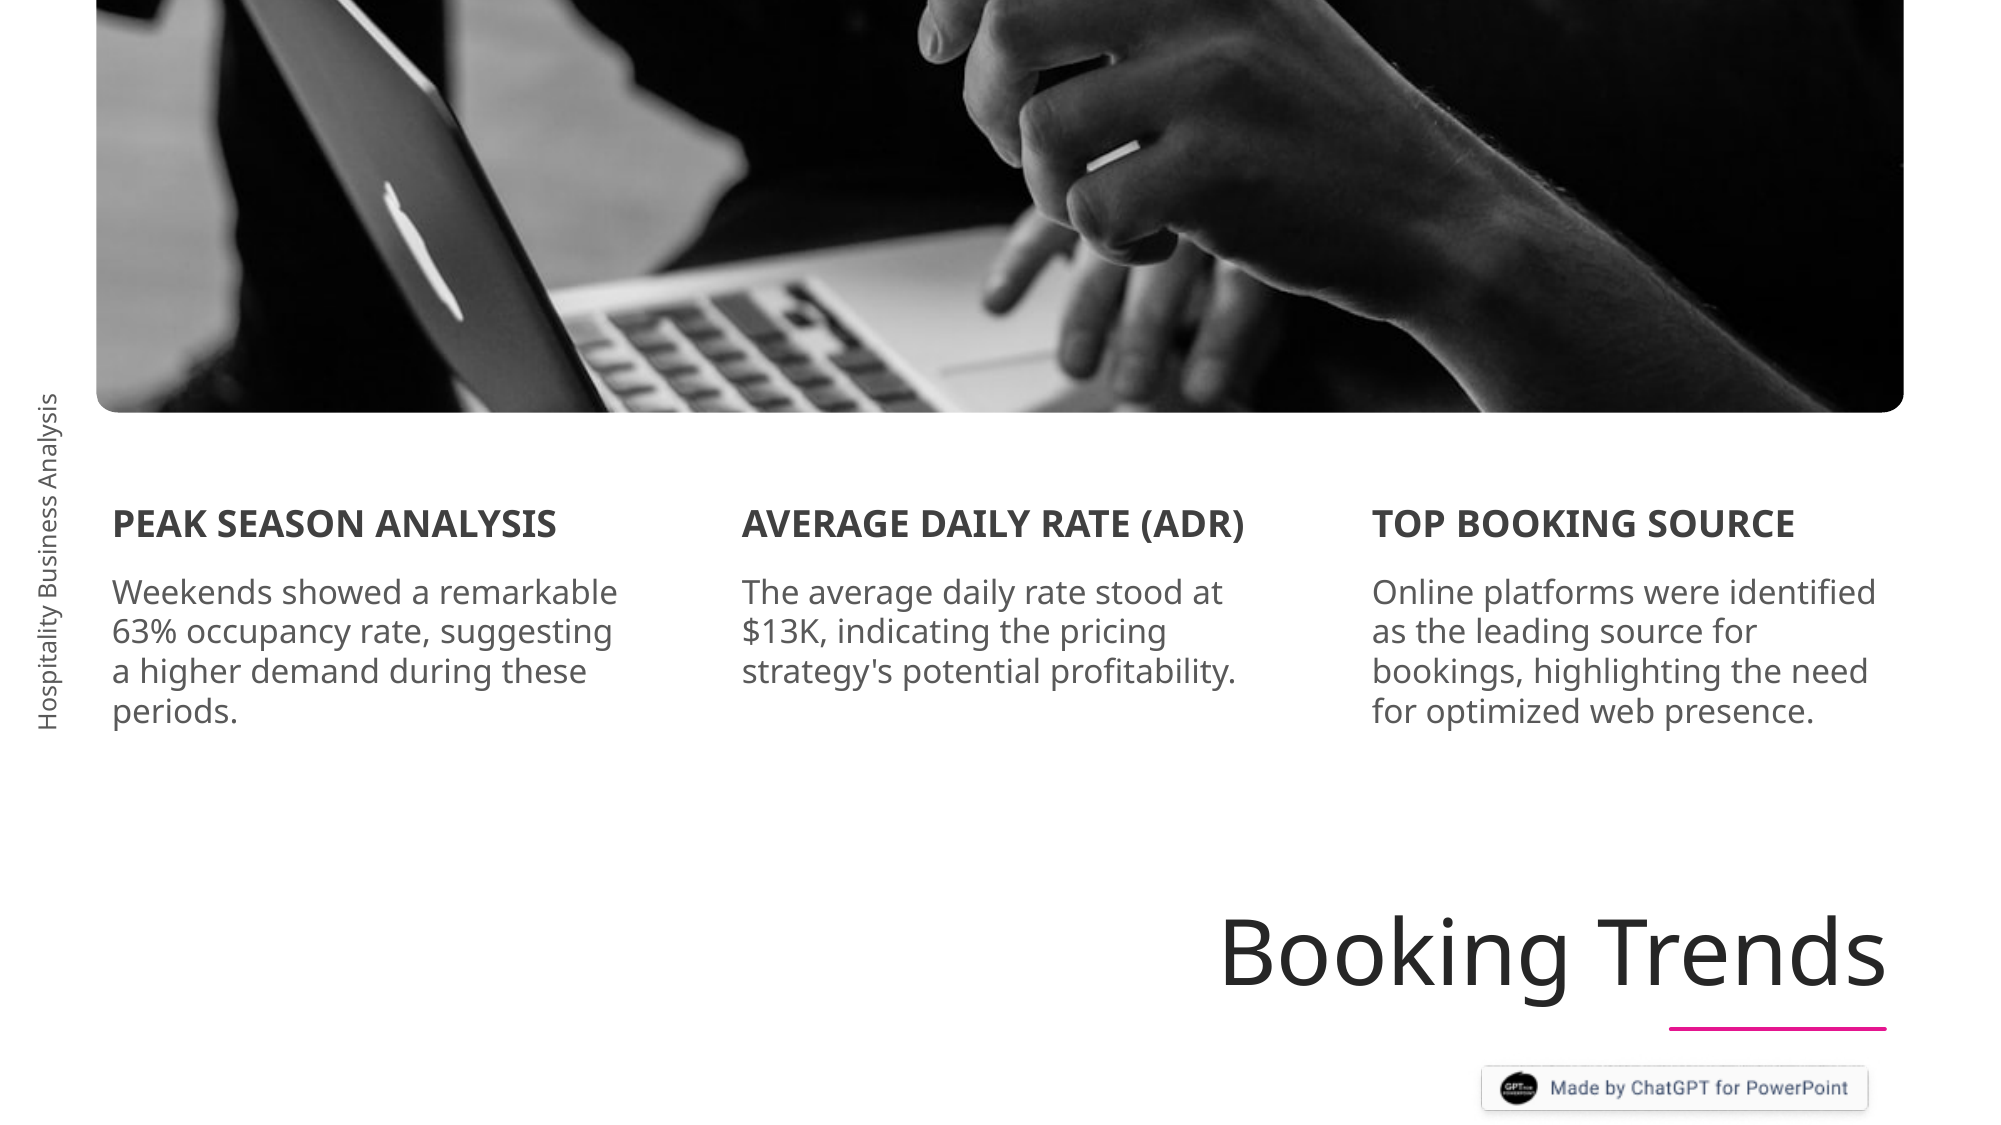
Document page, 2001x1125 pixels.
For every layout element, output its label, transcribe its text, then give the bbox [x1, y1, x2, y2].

list AVERAGE DAILY RATE (ADR) [726, 434, 1274, 554]
title Booking Trends [96, 882, 1905, 1030]
list Online platforms were identified as the leading source for bookings, highlighting the need for optimized web presence. [1356, 563, 1904, 840]
list Hospitality Business Analysis [14, 95, 83, 1030]
list TOP BOOKING SOURCE [1356, 434, 1904, 554]
list Weekends showed a remarkable 63% occupancy rate, suggesting a higher demand during these periods. [96, 563, 644, 840]
list PEAK SEASON ANALYSIS [96, 434, 644, 554]
picture [1466, 1052, 1884, 1125]
picture [96, 0, 1904, 413]
list The average daily rate stood at $13K, indicating the pricing strategy's potential profitability. [726, 563, 1274, 840]
